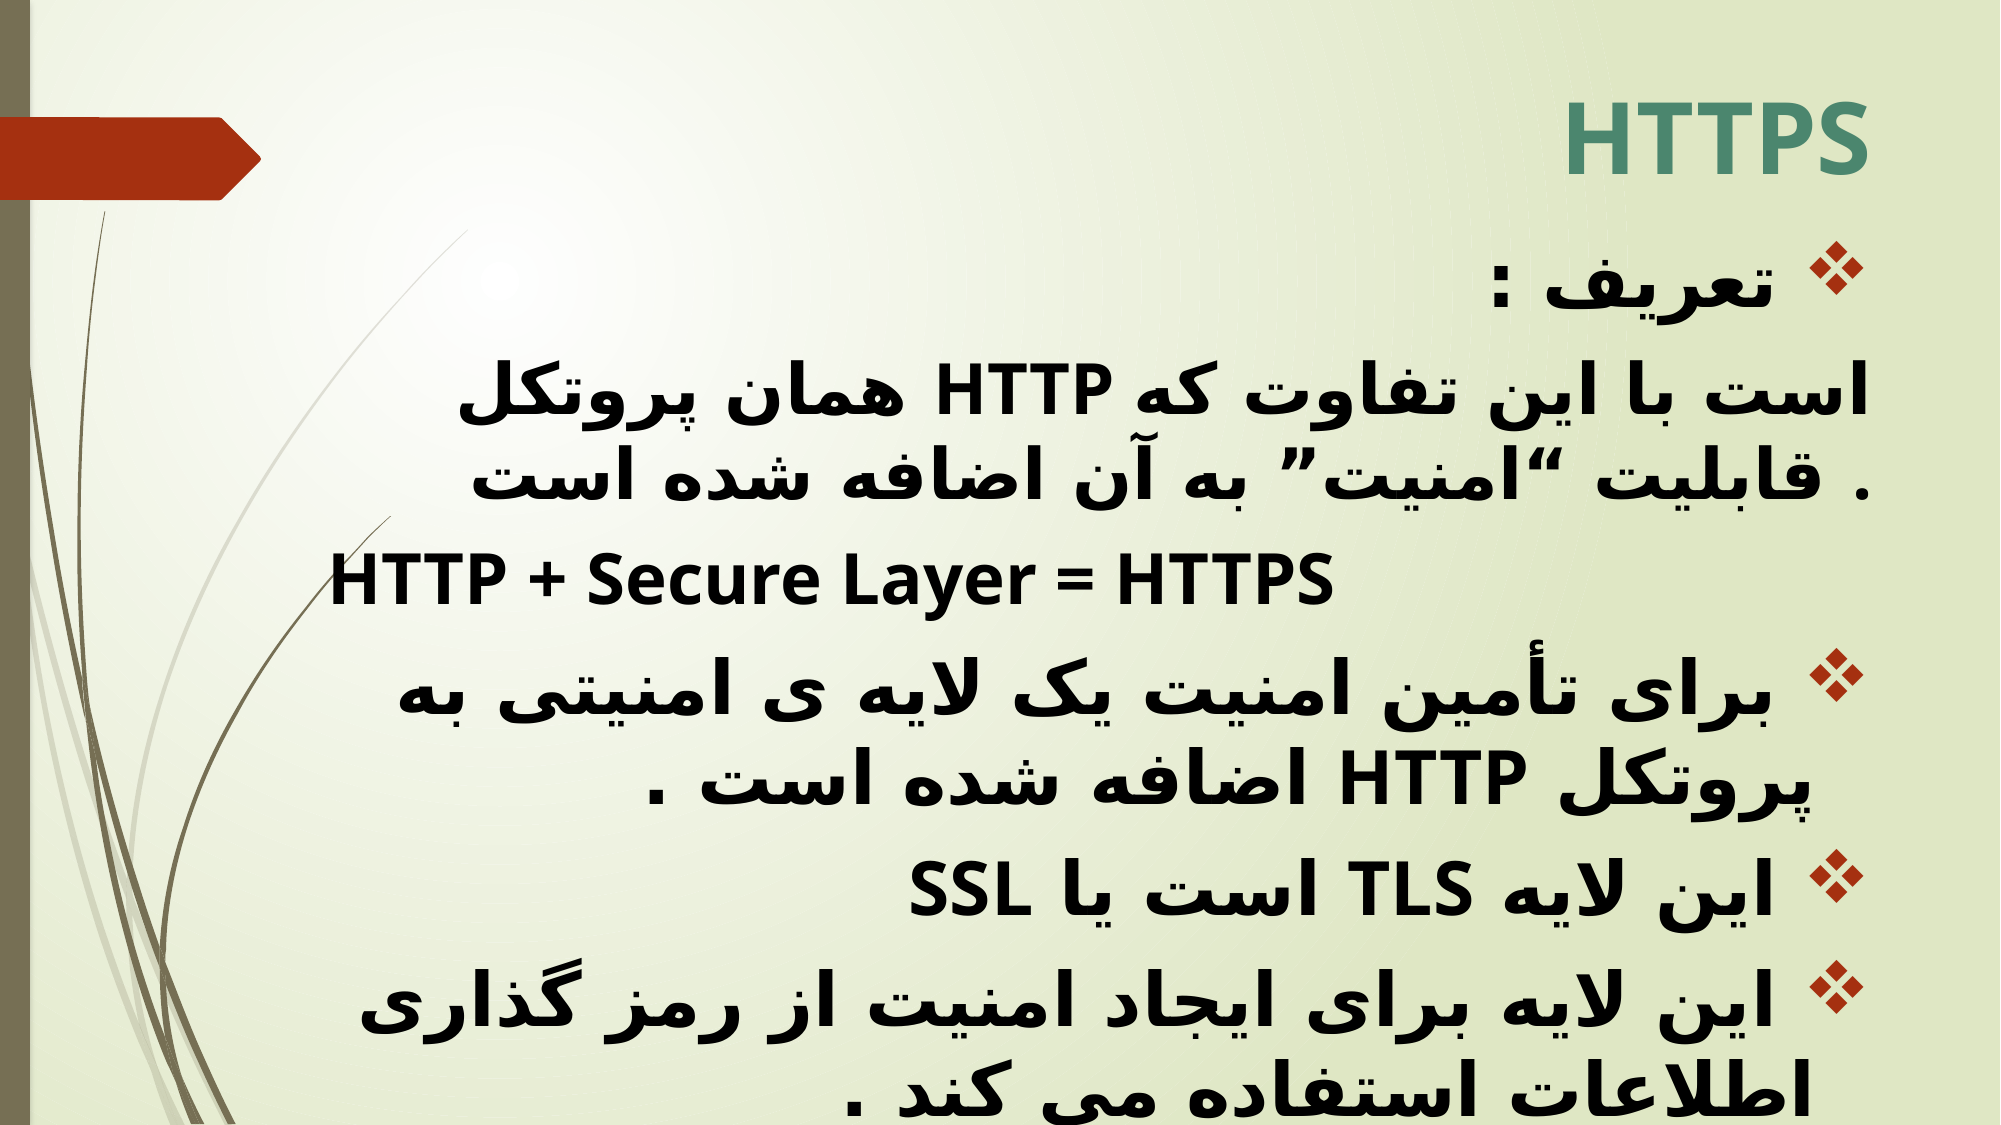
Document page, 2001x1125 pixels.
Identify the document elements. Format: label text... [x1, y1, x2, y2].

list تعریف : همان پروتکل HTTP است با این تفاوت که قابلیت “امنیت” به آن اضافه شده است . HTTP + Secure Layer = HTTPS برای تأمین امنیت یک لایه ی امنیتی به پروتکل HTTP اضافه شده است . این لایه TLS است یا SSL این لایه برای ایجاد امنیت از رمز گذاری اطلاعات استفاده می کند . [246, 224, 1888, 1066]
title HTTPS [425, 66, 1888, 224]
